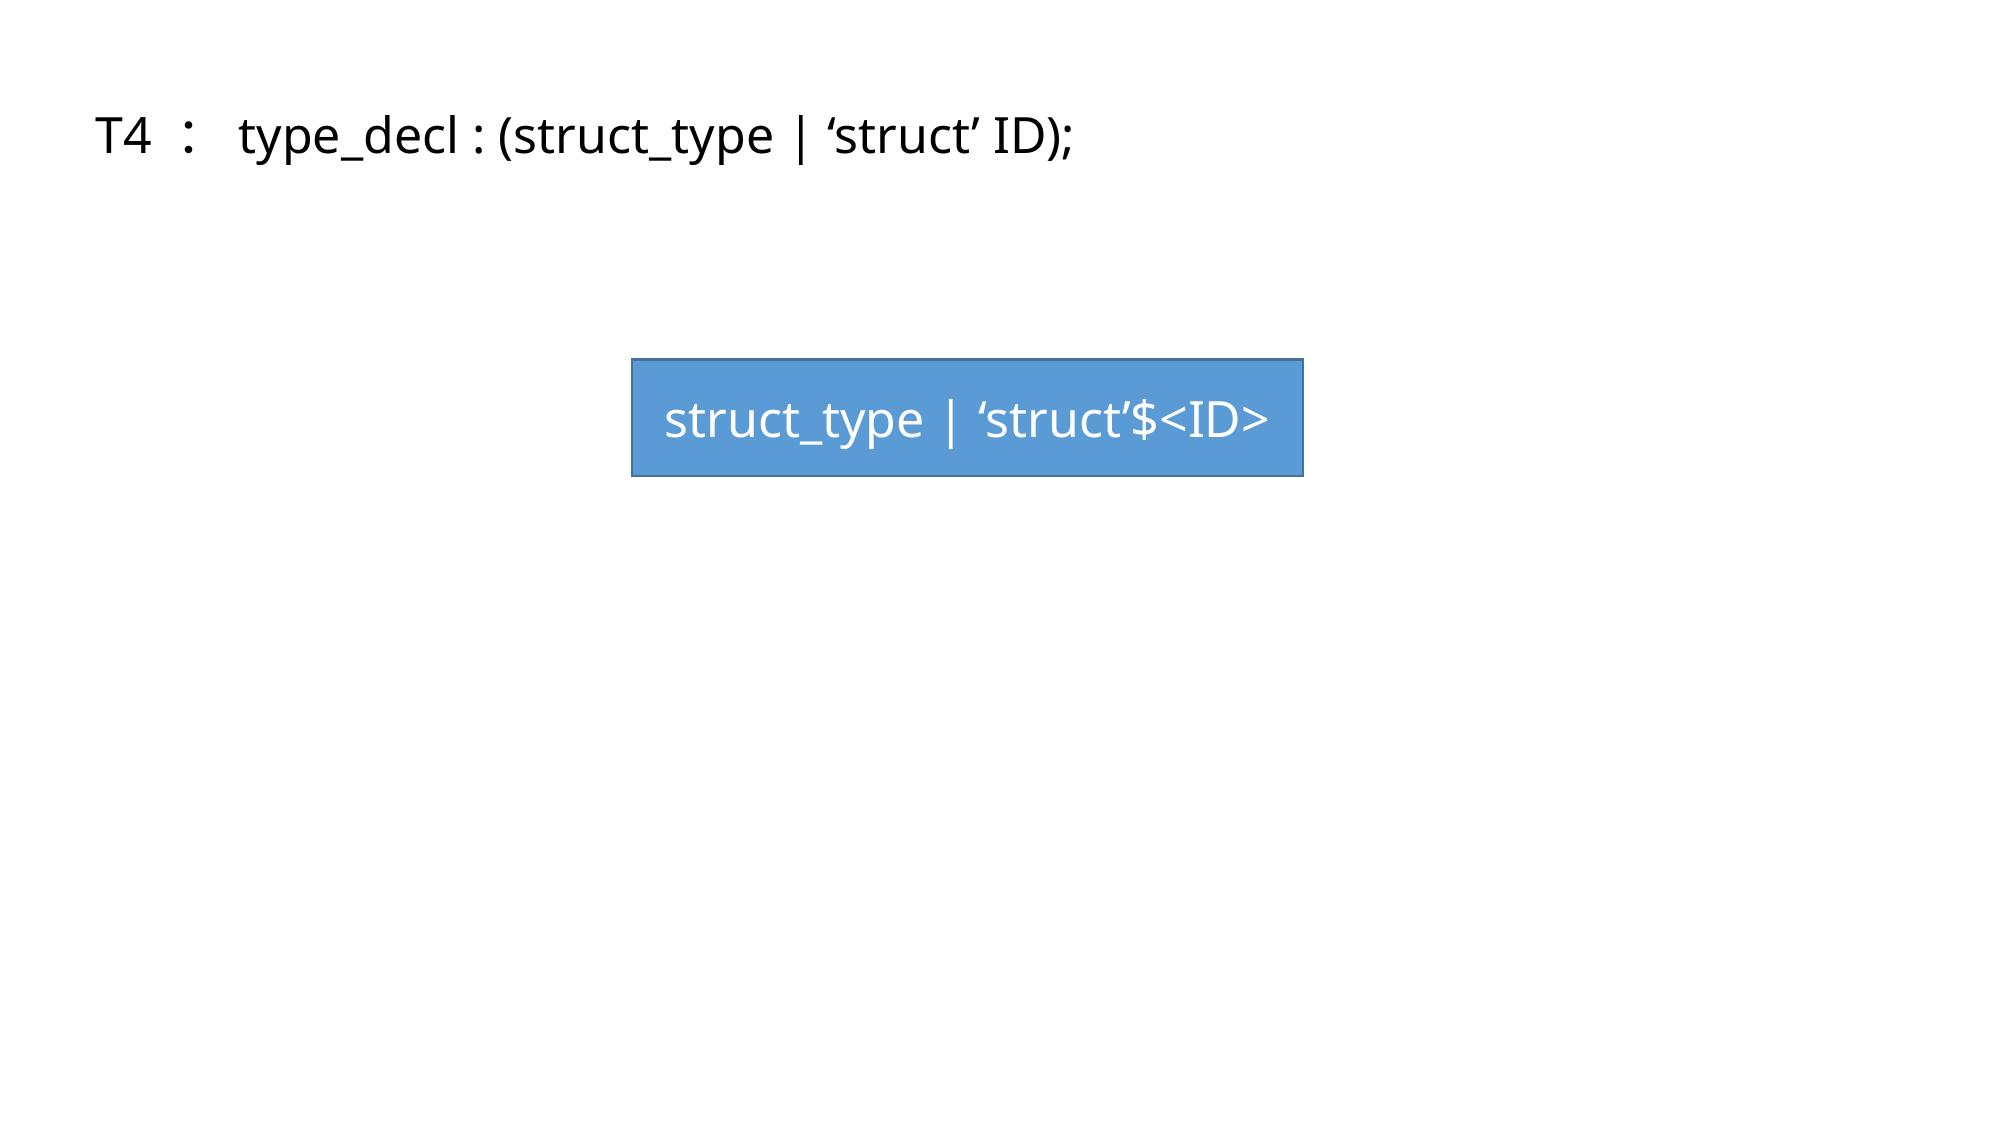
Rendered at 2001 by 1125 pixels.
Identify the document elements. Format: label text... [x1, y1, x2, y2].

text_box T4 ：type_decl : (struct_type | ‘struct’ ID); [80, 96, 1091, 171]
text_box struct_type | ‘struct’$<ID> [631, 358, 1304, 477]
